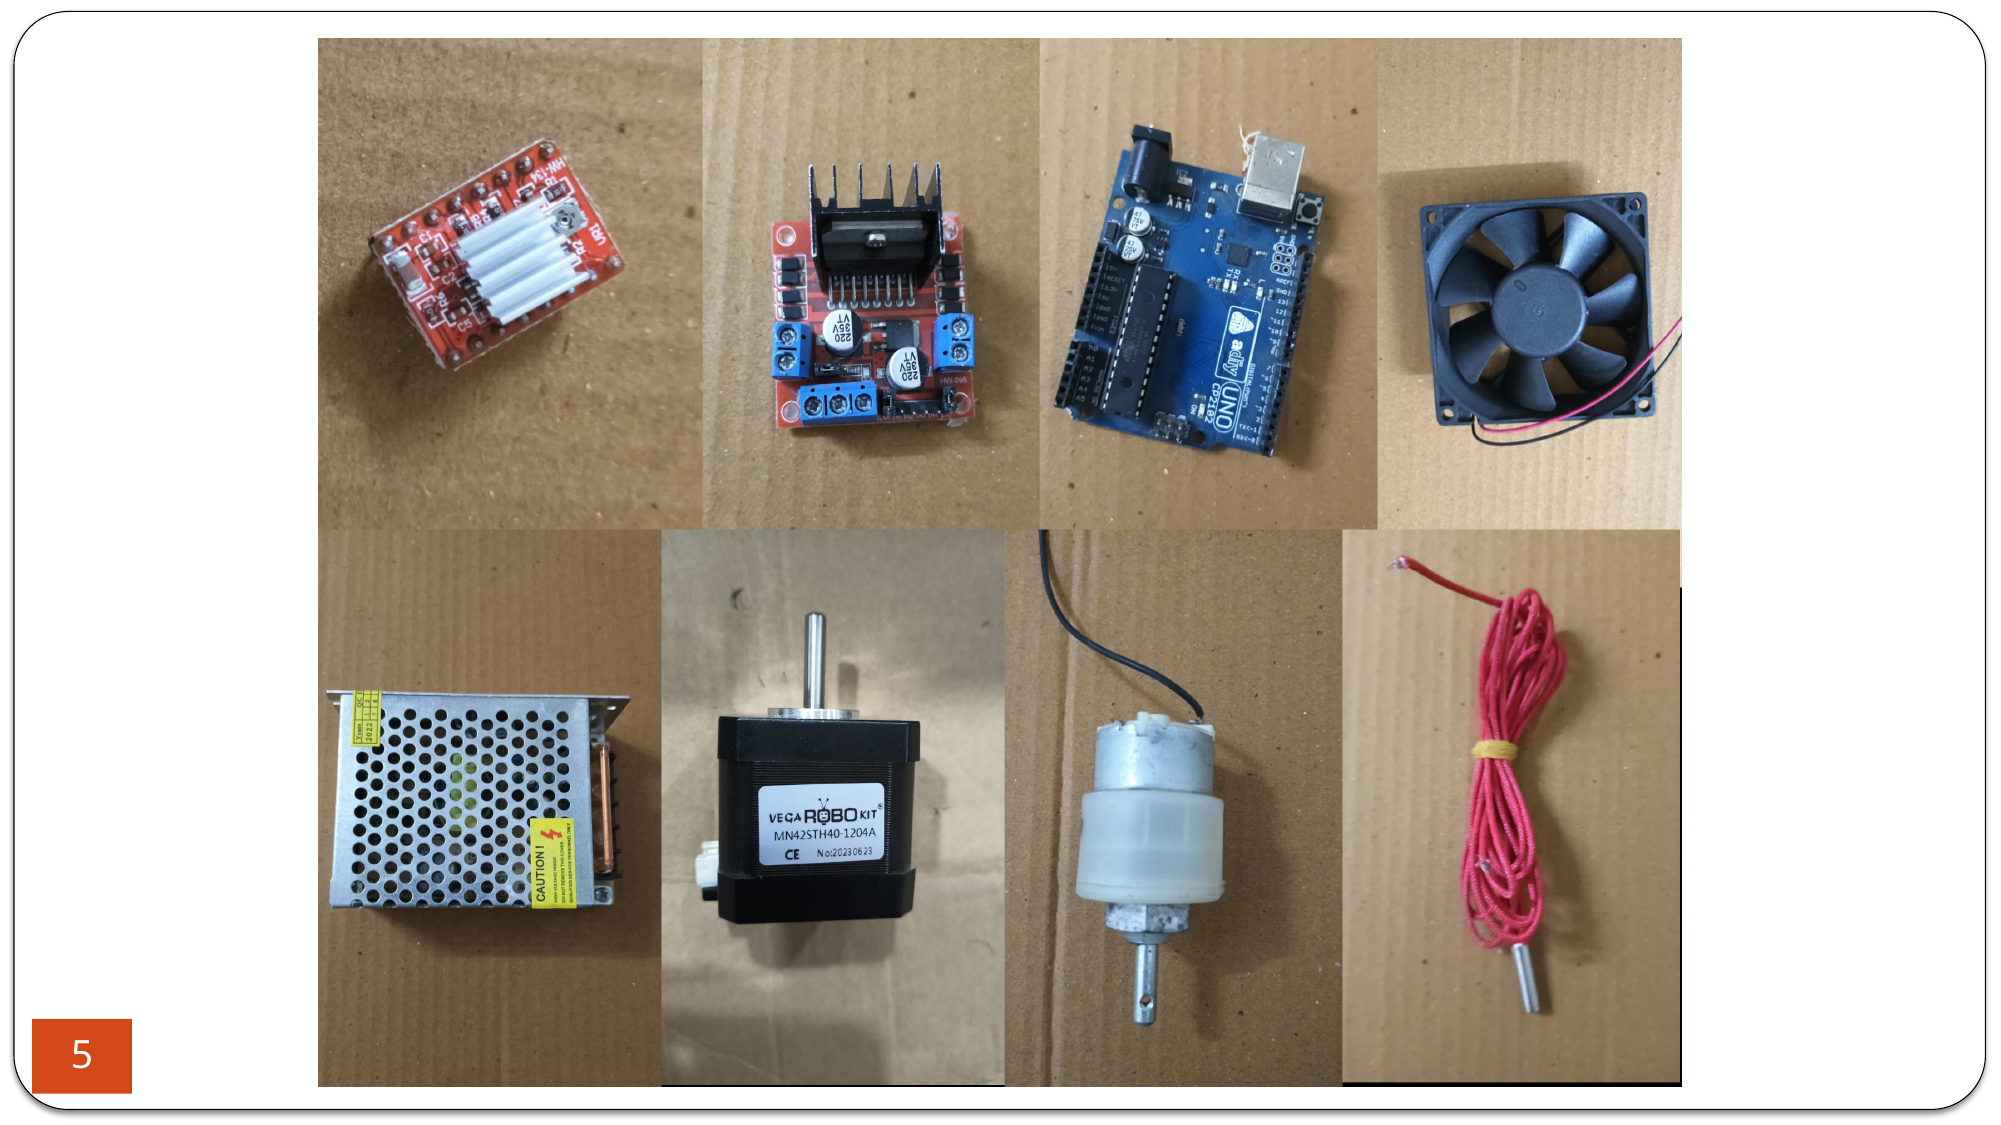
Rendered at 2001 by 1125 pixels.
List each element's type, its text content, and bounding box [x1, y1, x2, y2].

picture [317, 38, 1682, 1087]
slide_number 5 [32, 1018, 132, 1094]
